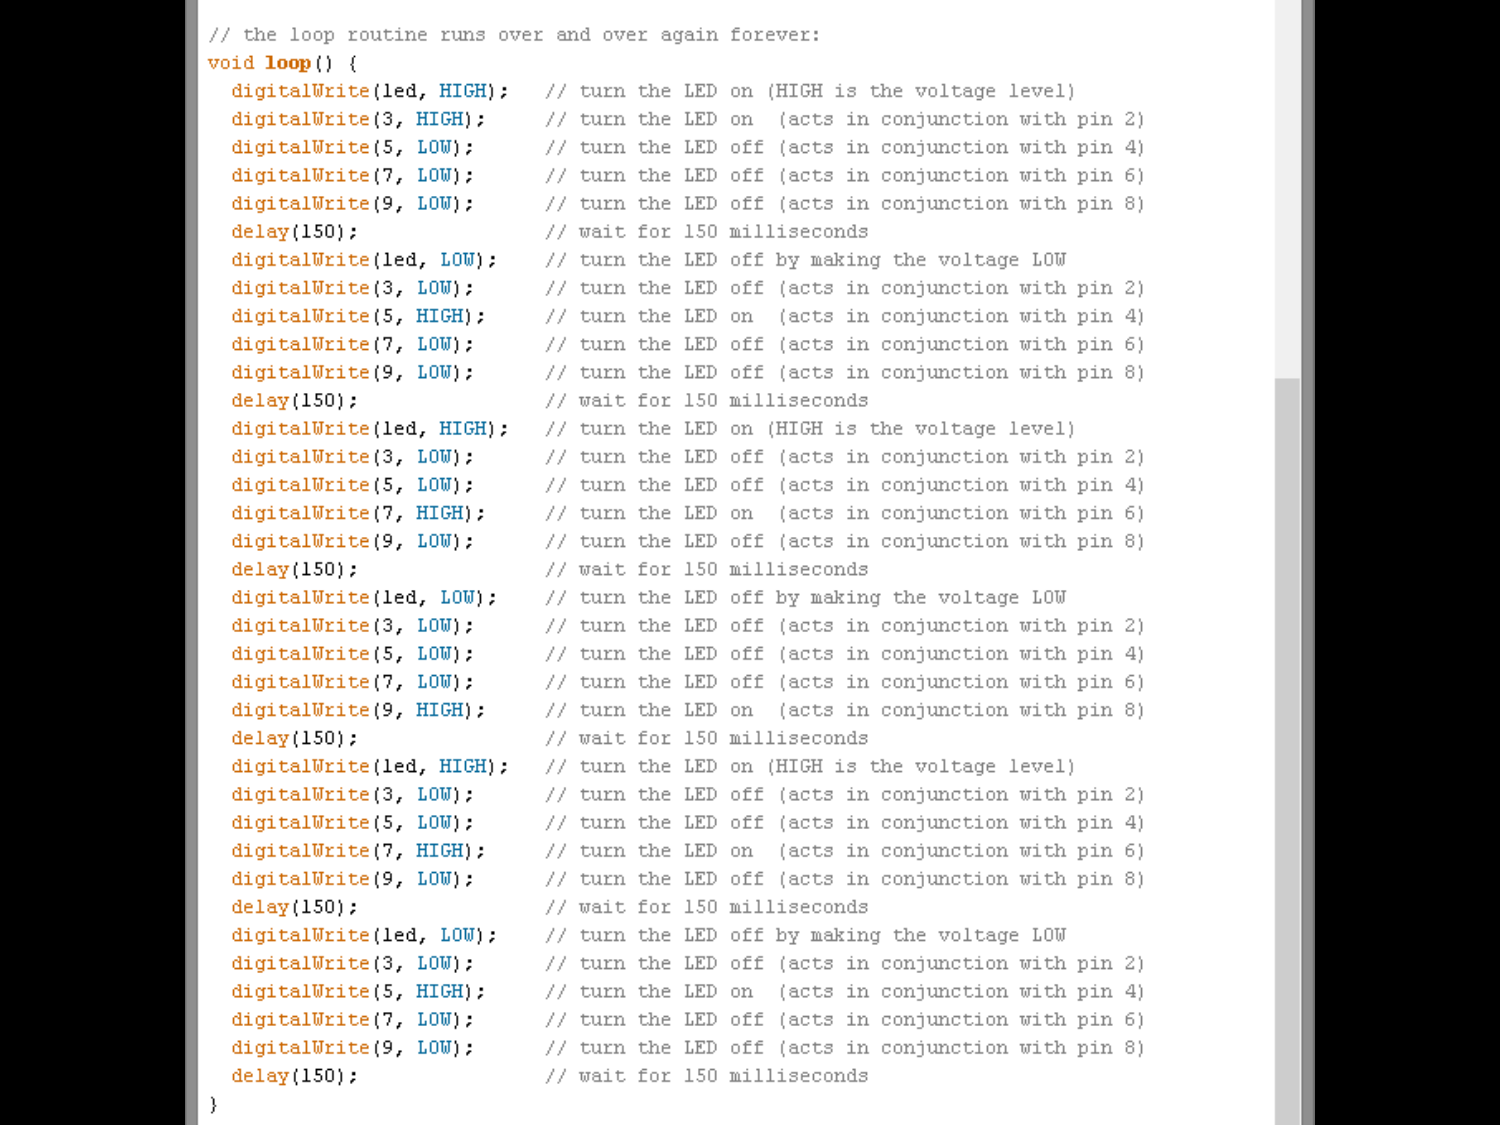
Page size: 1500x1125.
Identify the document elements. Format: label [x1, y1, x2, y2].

picture [185, 0, 1315, 1125]
